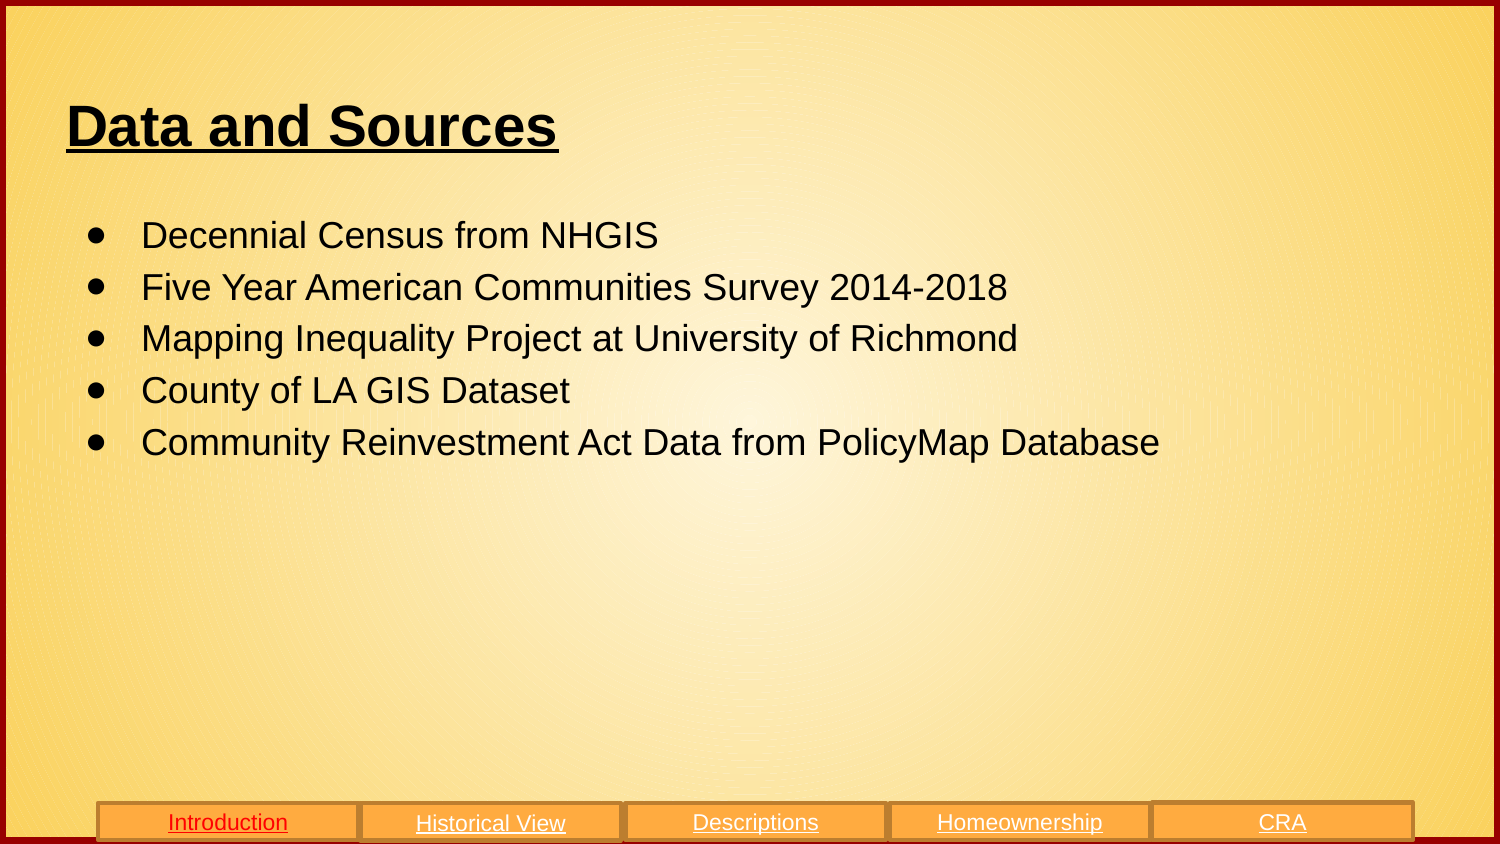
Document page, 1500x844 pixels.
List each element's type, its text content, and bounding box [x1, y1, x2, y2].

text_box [97, 802, 1414, 841]
list Decennial Census from NHGIS Five Year American Communities Survey 2014-2018 Mapping Inequality Project at University of Richmond County of LA GIS Dataset Community Reinvestment Act Data from PolicyMap Database [51, 189, 1449, 750]
text_box [0, 0, 1500, 844]
title Data and Sources [51, 72, 1449, 167]
